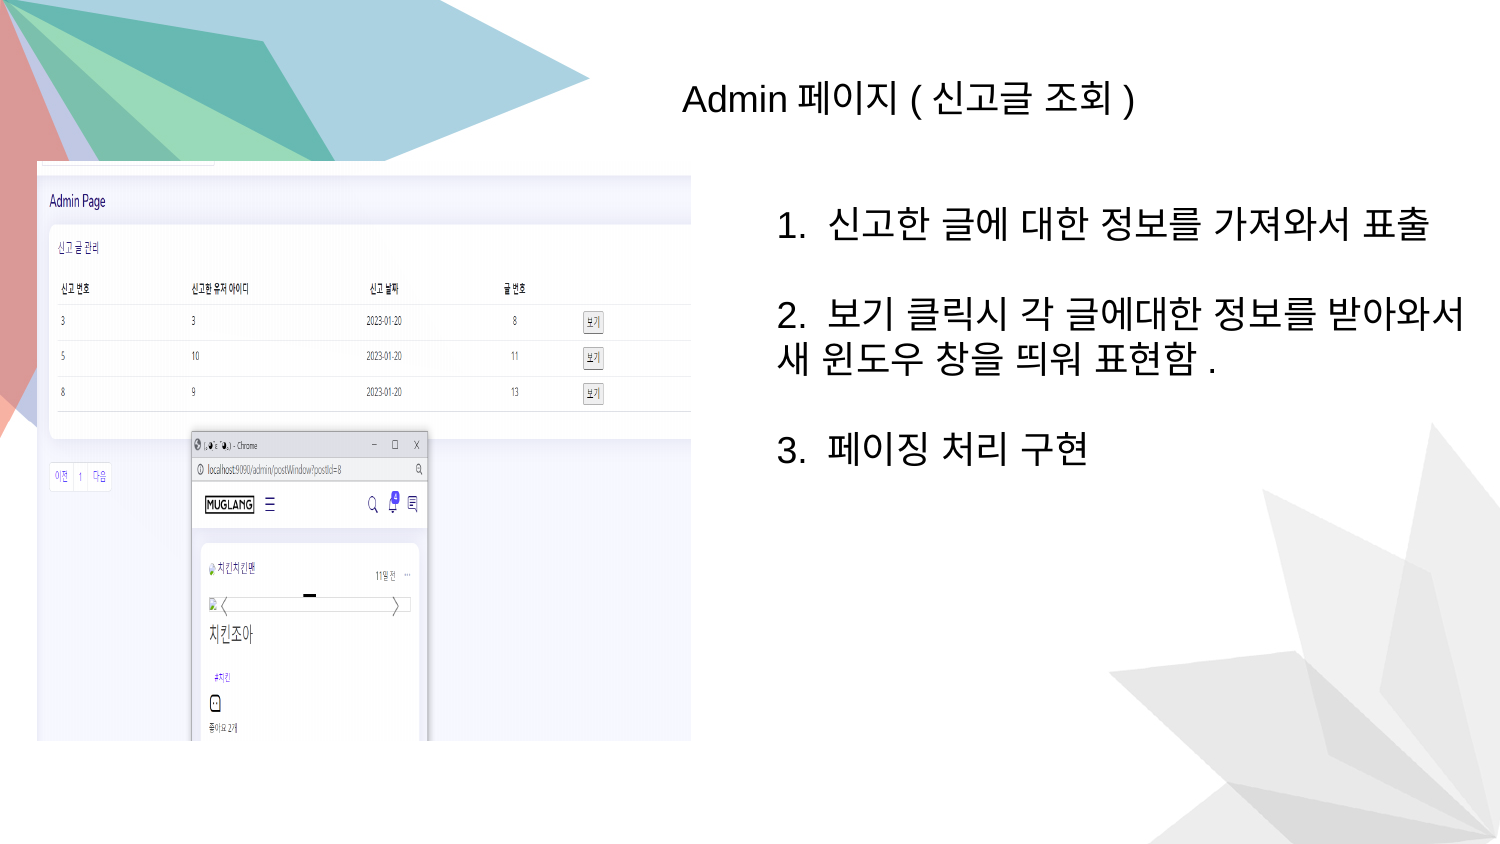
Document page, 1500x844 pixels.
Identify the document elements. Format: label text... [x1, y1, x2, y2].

text_box Admin페이지(신고글 조회) [667, 67, 1459, 128]
text_box 1. 신고한 글에 대한 정보를 가져와서 표출 2. 보기 클릭시 각 글에대한 정보를 받아와서 새 윈도우 창을 띄워 표현함. 3. 페이징 처리 구현 [761, 193, 1500, 479]
picture [0, 0, 1500, 844]
